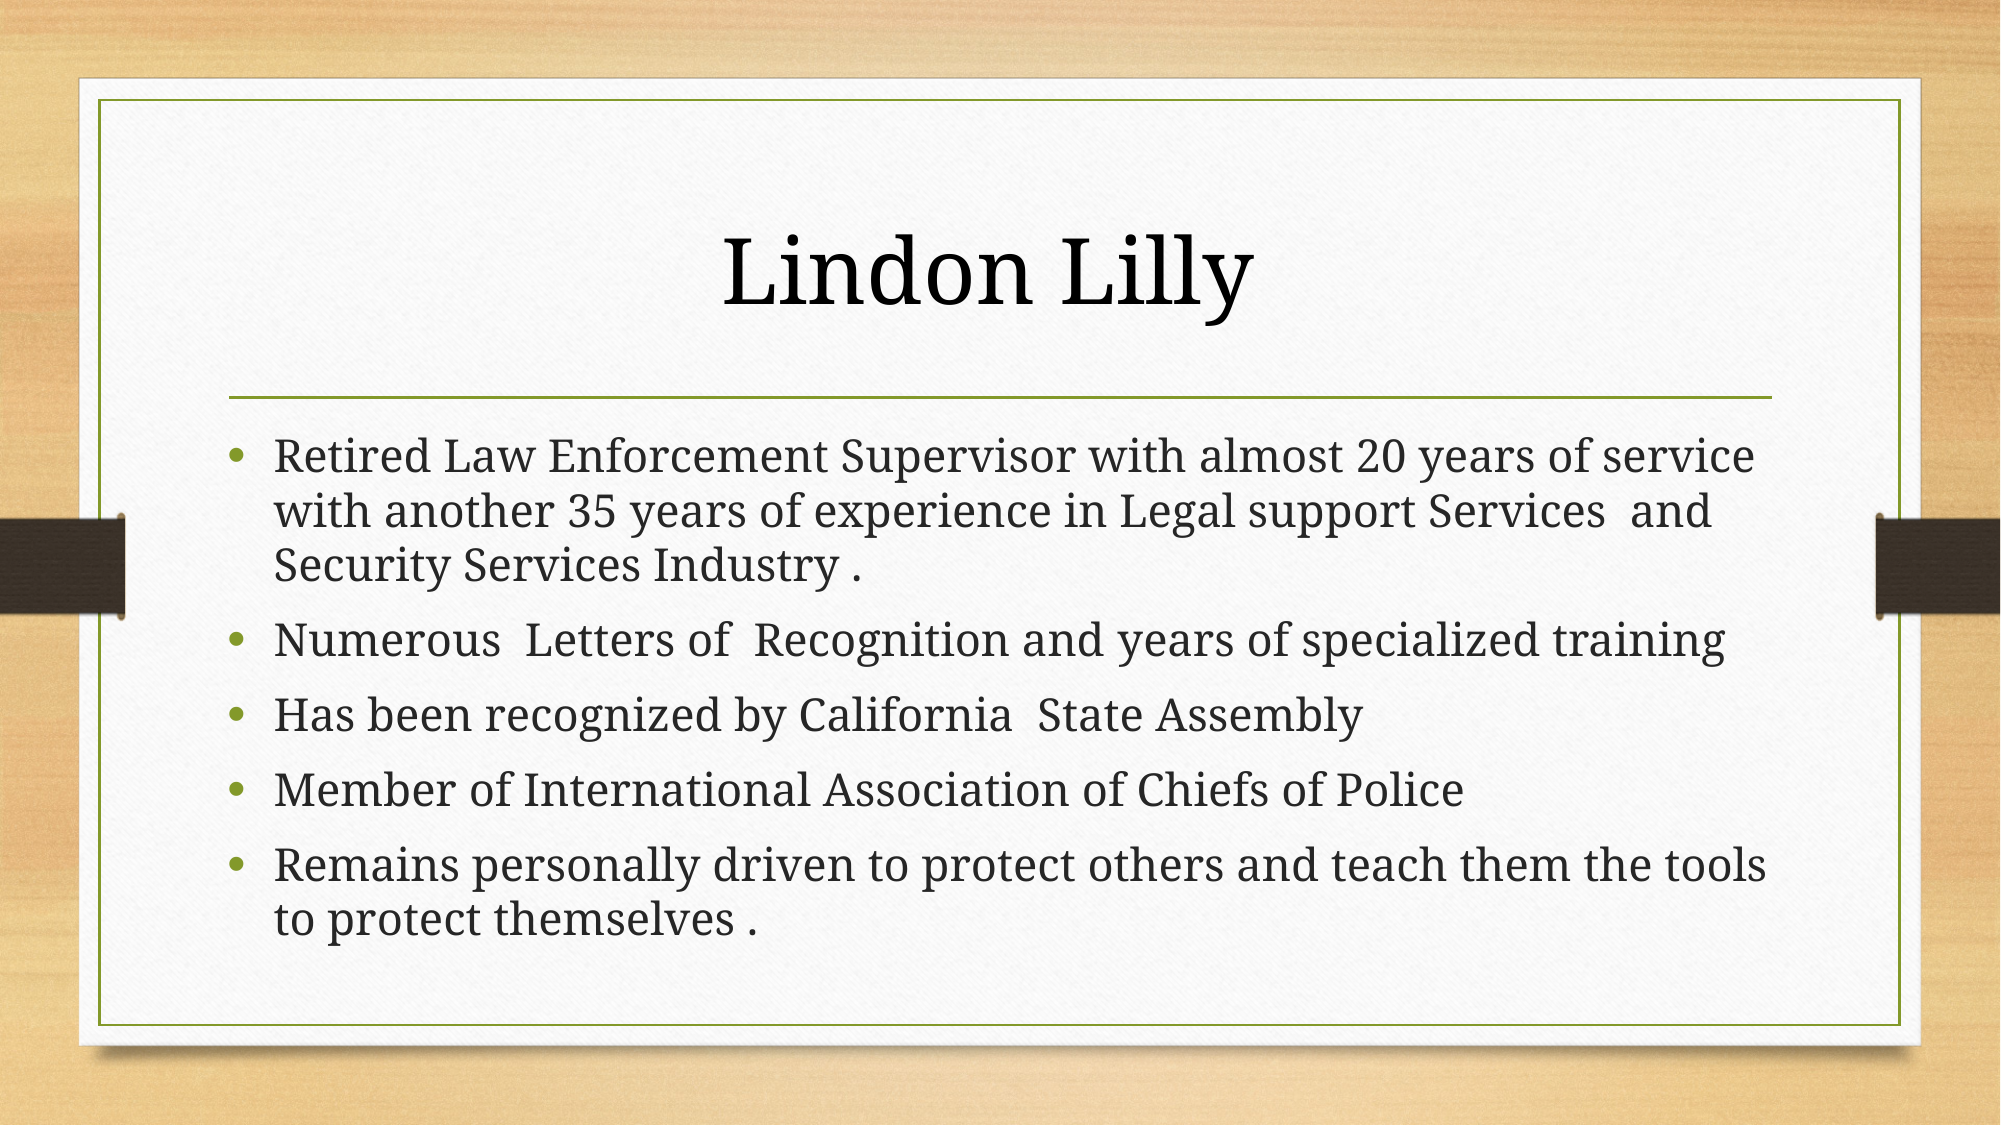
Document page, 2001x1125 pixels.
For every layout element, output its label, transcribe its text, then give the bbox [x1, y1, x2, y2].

picture [0, 0, 2001, 1125]
list Retired Law Enforcement Supervisor with almost 20 years of service with another 35 years of experience in Legal support Services and Security Services Industry . Numerous Letters of Recognition and years of specialized training Has been recognized by California State Assembly Member of International Association of Chiefs of Police Remains personally driven to protect others and teach them the tools to protect themselves . [212, 419, 1788, 964]
title Lindon Lilly [212, 161, 1788, 375]
